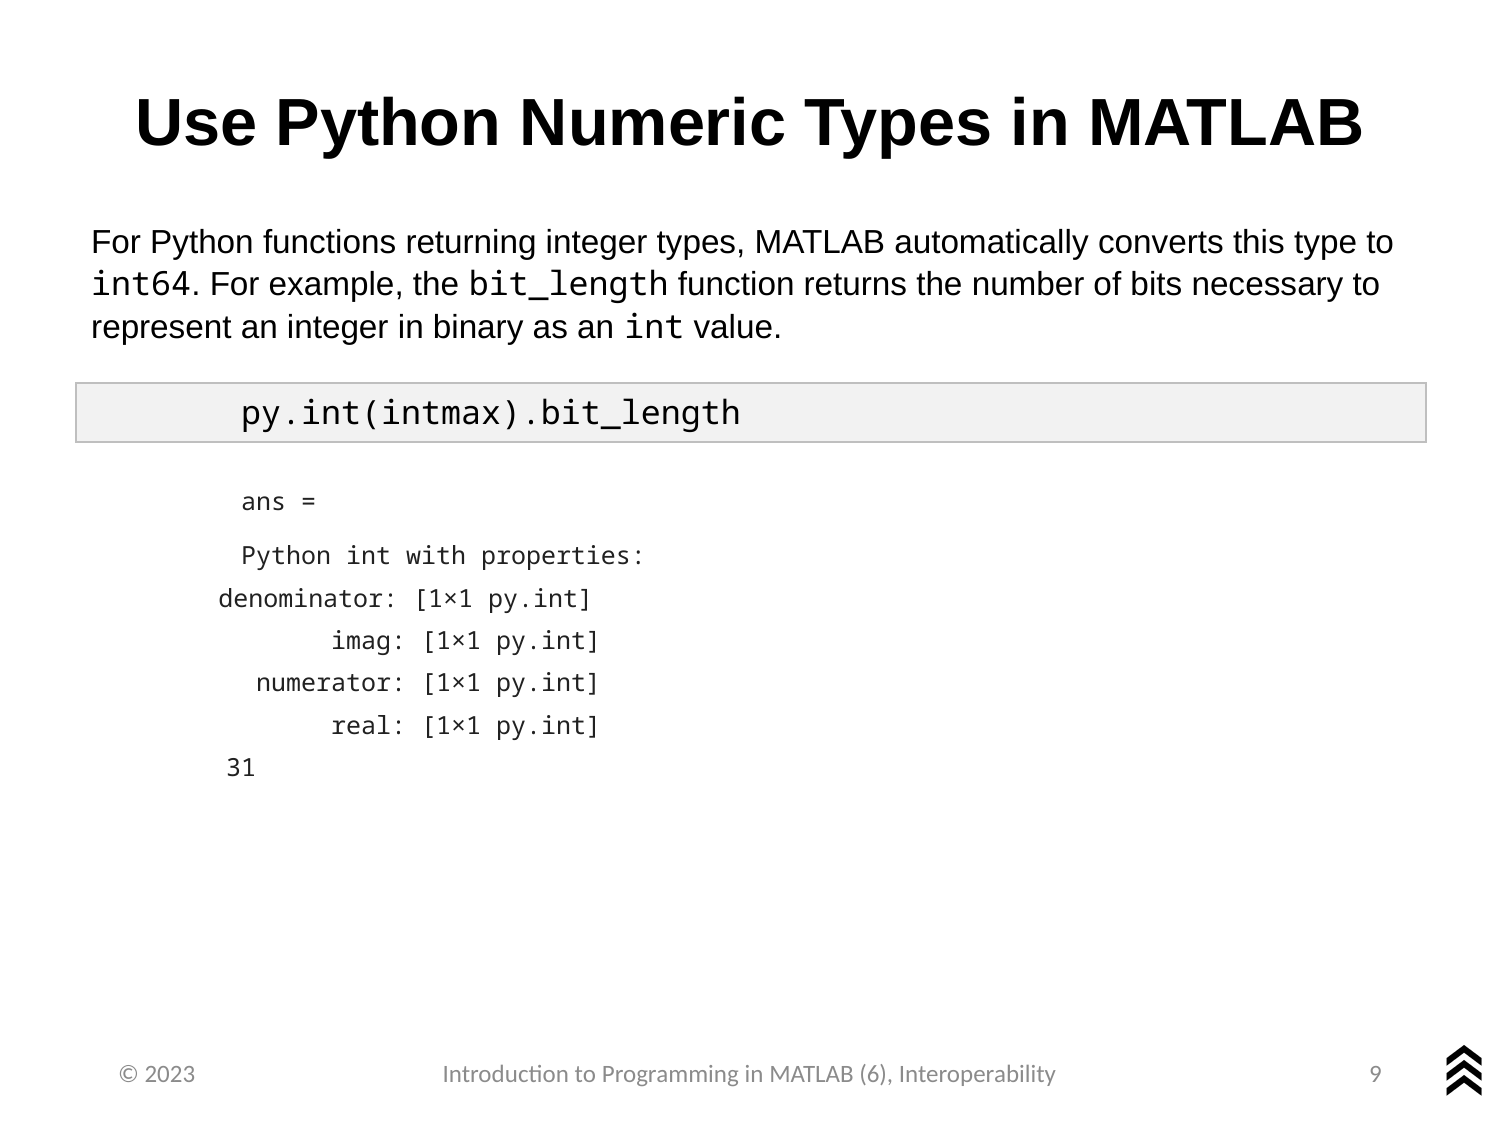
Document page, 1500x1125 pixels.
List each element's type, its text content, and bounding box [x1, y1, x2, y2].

footer Introduction to Programming in MATLAB (6), Interoperability [279, 1042, 1059, 1103]
picture [1434, 1040, 1494, 1100]
slide_number 9 [1059, 1042, 1397, 1103]
list For Python functions returning integer types, MATLAB automatically converts this type to int64. For example, the bit_length function returns the number of bits necessary to represent an integer in binary as an int value. py.int(intmax).bit_length ans = Python int with properties: denominator: [1×1 py.int] imag: [1×1 py.int] numerator: [1×1 py.int] real: [1×1 py.int] 31 [76, 209, 1427, 1048]
slide_number © 2023 [103, 1042, 279, 1103]
title Use Python Numeric Types in MATLAB [68, 59, 1433, 188]
